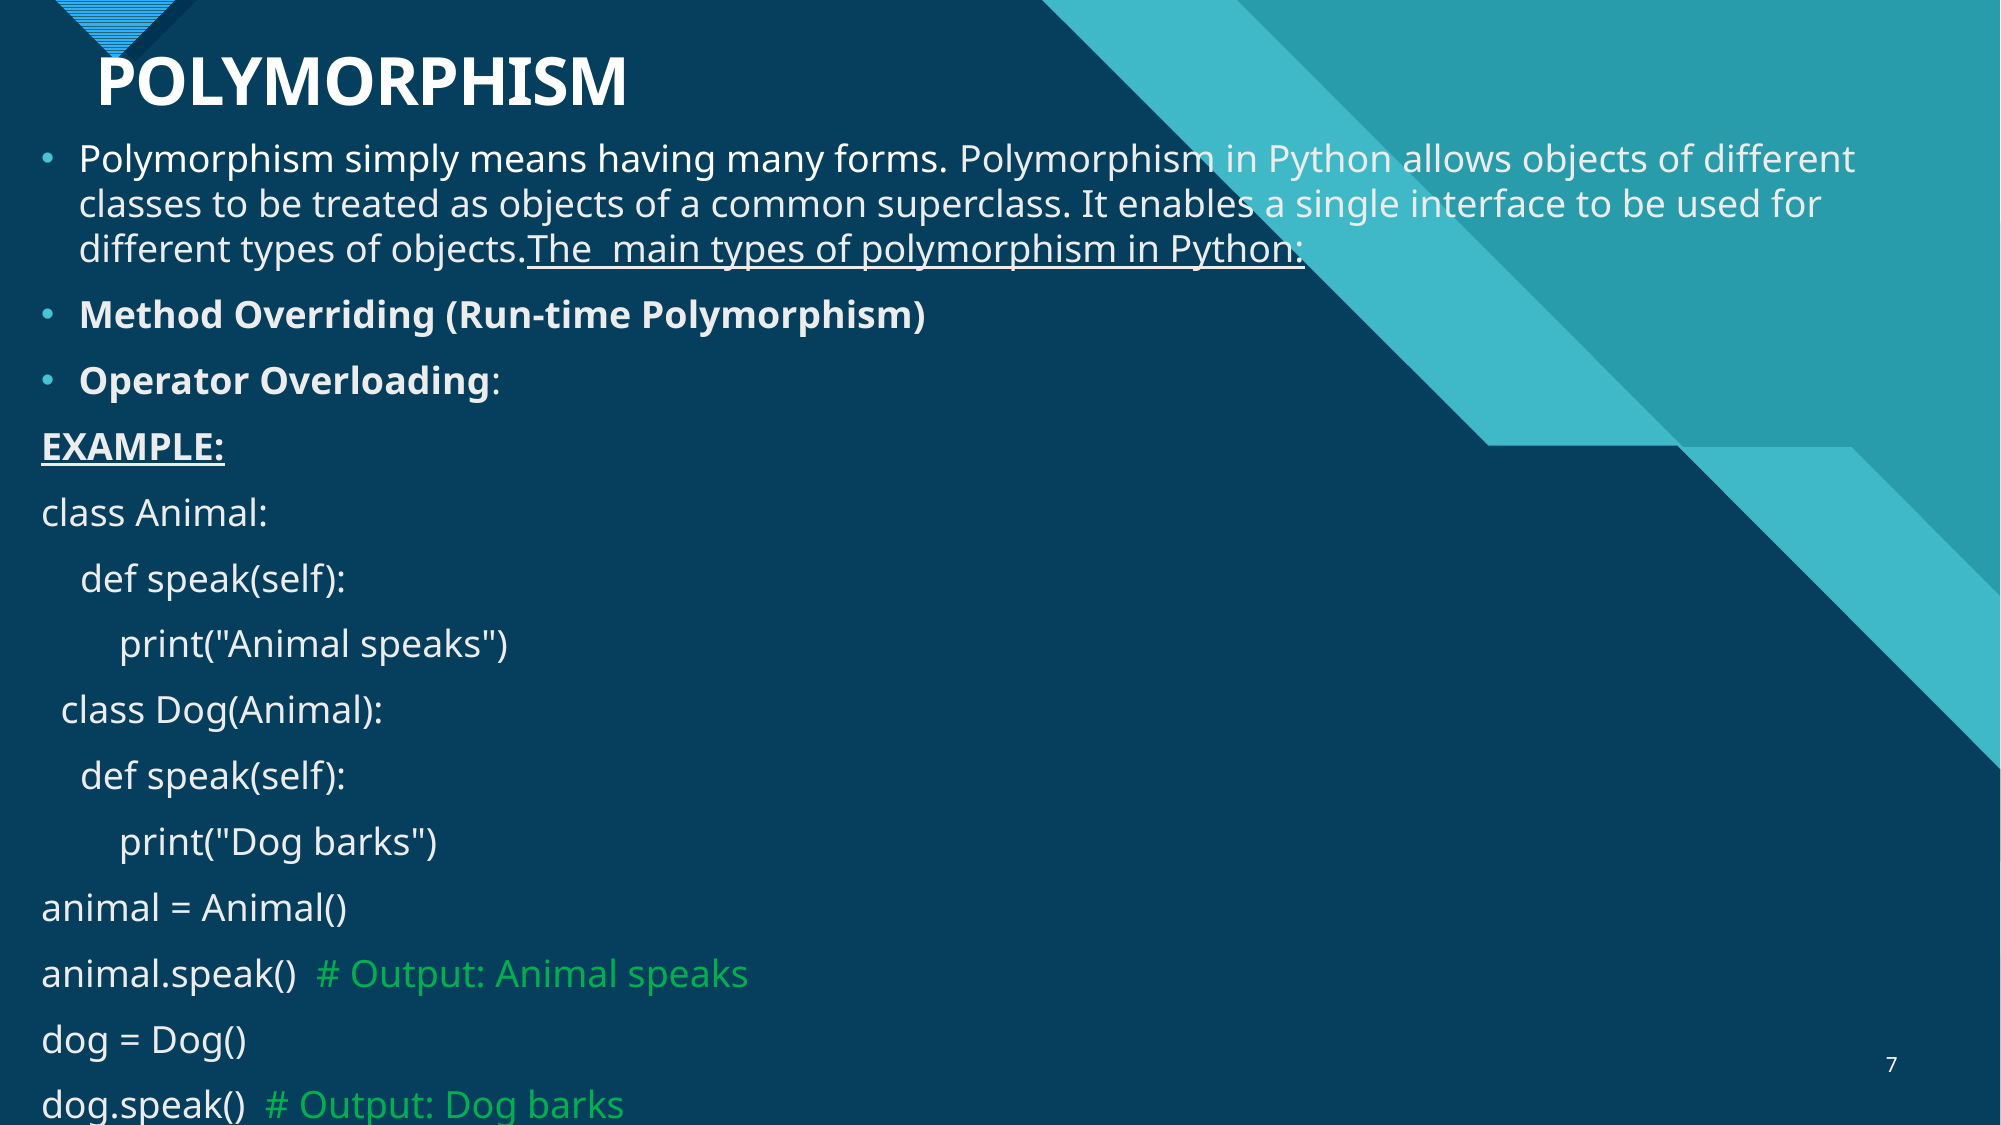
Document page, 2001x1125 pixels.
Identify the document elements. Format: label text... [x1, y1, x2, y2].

title POLYMORPHISM [80, 40, 1920, 128]
slide_number 7 [1888, 1035, 1913, 1096]
list Polymorphism simply means having many forms. Polymorphism in Python allows objects of different classes to be treated as objects of a common superclass. It enables a single interface to be used for different types of objects.The main types of polymorphism in Python: Method Overriding (Run-time Polymorphism) Operator Overloading: EXAMPLE: class Animal: def speak(self): print("Animal speaks") class Dog(Animal): def speak(self): print("Dog barks") animal = Animal() animal.speak() # Output: Animal speaks dog = Dog() dog.speak() # Output: Dog barks [26, 127, 1888, 1125]
